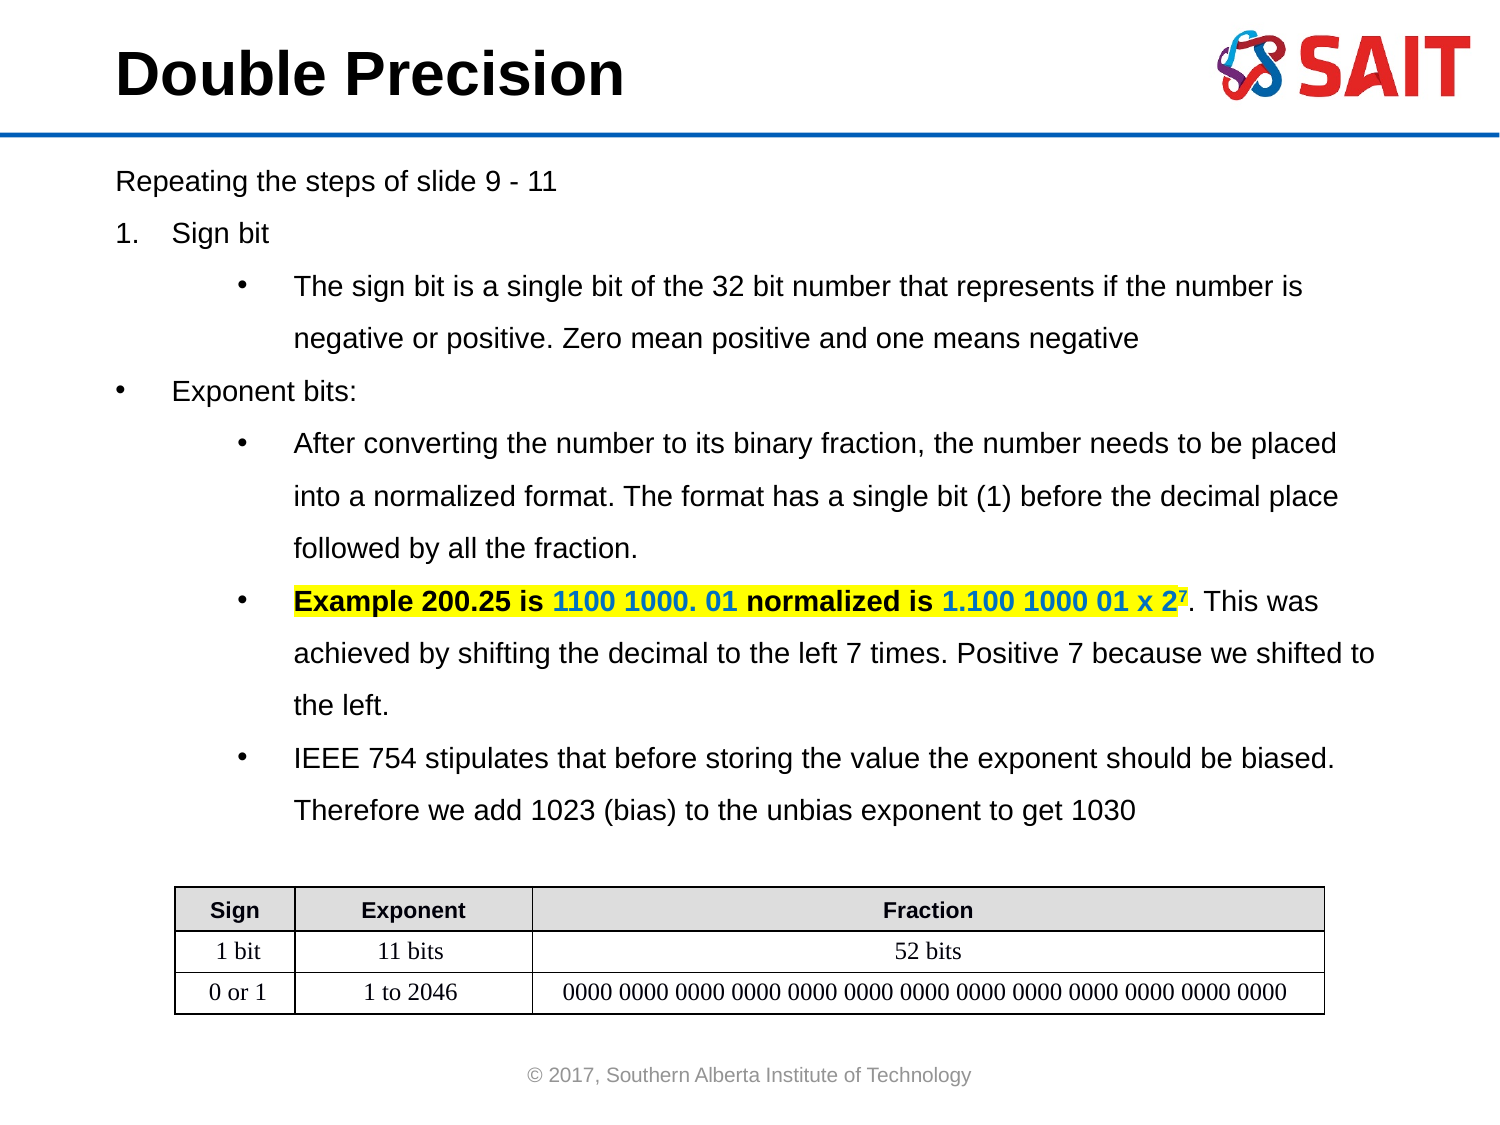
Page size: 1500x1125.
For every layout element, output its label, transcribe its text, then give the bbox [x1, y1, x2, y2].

table_cell 1 to 2046 [296, 973, 532, 1013]
text_box Double Precision [100, 26, 1200, 137]
text_box Repeating the steps of slide 9 - 11 Sign bit The sign bit is a single bit of the 32 bit number that represents if the number is negative or positive. Zero mean positive and one means negative Exponent bits: After converting the number to its binary fraction, the number needs to be placed into a normalized format. The format has a single bit (1) before the decimal place followed by all the fraction. Example 200.25 is 1100 1000. 01 normalized is 1.100 1000 01 x 27. This was achieved by shifting the decimal to the left 7 times. Positive 7 because we shifted to the left. IEEE 754 stipulates that before storing the value the exponent should be biased. Therefore we add 1023 (bias) to the unbias exponent to get 1030 [100, 137, 1399, 887]
table_header Sign [176, 888, 294, 930]
table_cell 1 bit [176, 932, 294, 972]
table_header Exponent [296, 888, 532, 930]
table_cell 0 or 1 [176, 973, 294, 1013]
table_cell 52 bits [533, 932, 1324, 972]
table_cell 0000 0000 0000 0000 0000 0000 0000 0000 0000 0000 0000 0000 0000 [533, 973, 1324, 1013]
table_header Fraction [533, 888, 1324, 930]
picture [1187, 0, 1500, 130]
table_cell 11 bits [296, 932, 532, 972]
